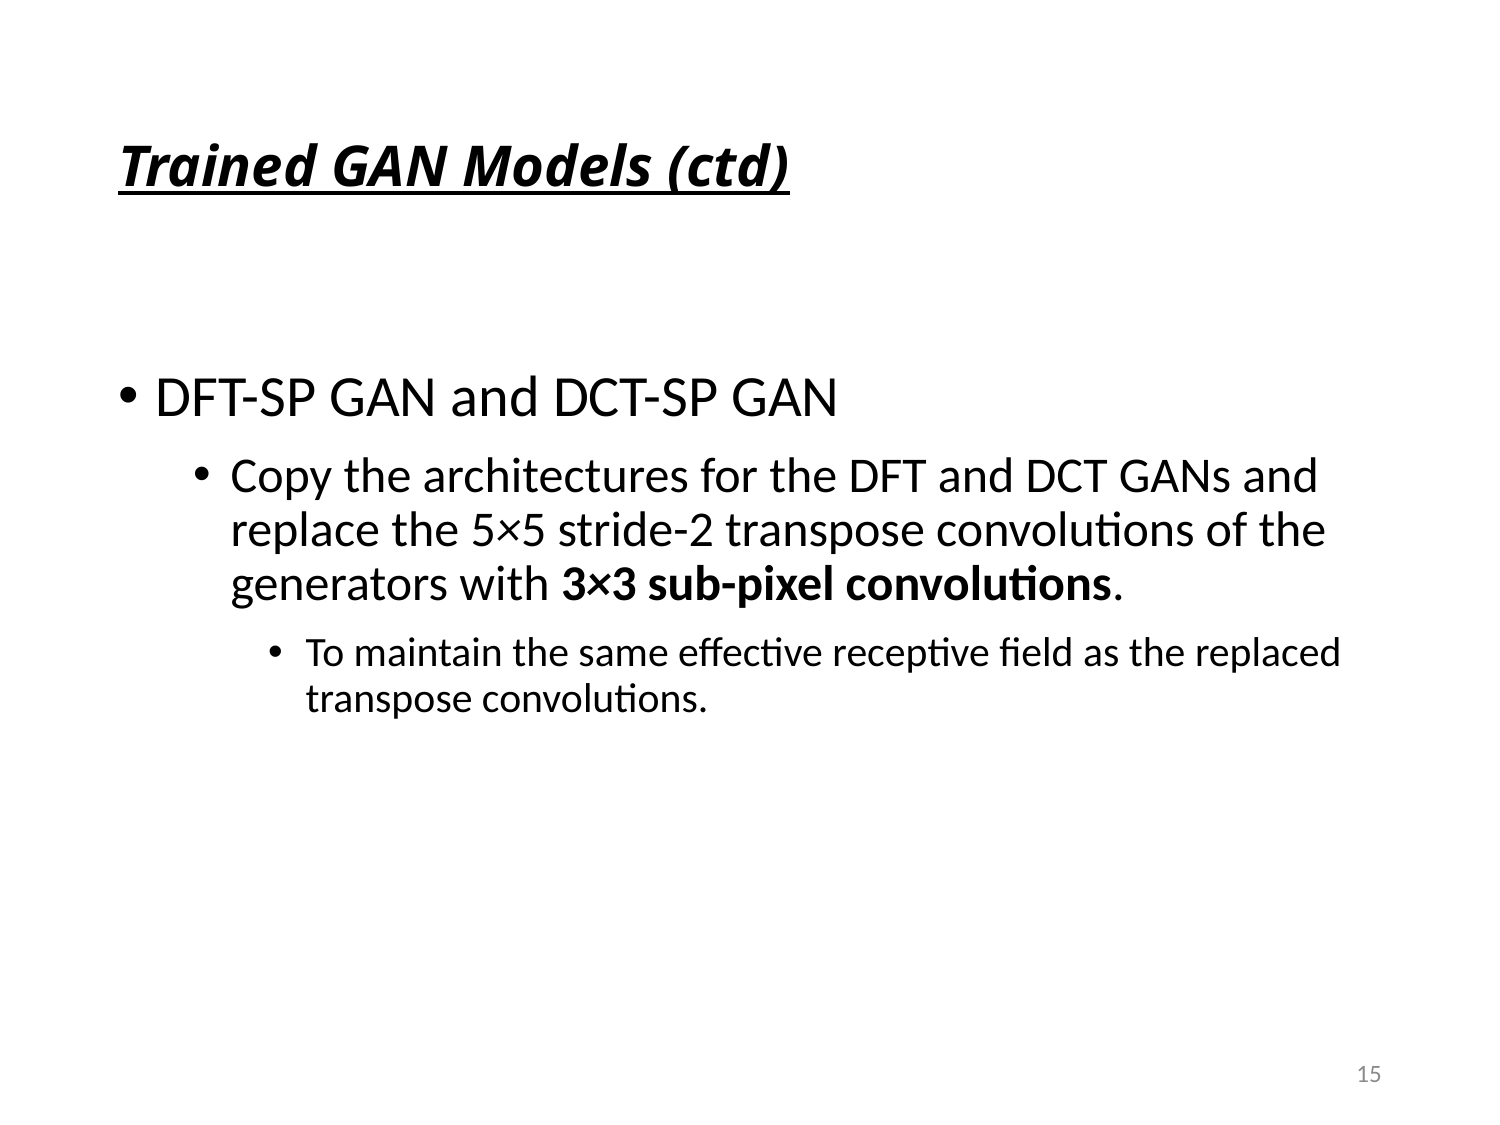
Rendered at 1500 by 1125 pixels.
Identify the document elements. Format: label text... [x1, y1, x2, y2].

list DFT-SP GAN and DCT-SP GAN Copy the architectures for the DFT and DCT GANs and replace the 5×5 stride-2 transpose convolutions of the generators with 3×3 sub-pixel convolutions. To maintain the same effective receptive field as the replaced transpose convolutions. [103, 359, 1397, 901]
slide_number 15 [1059, 1042, 1397, 1103]
title Trained GAN Models (ctd) [103, 59, 1397, 278]
